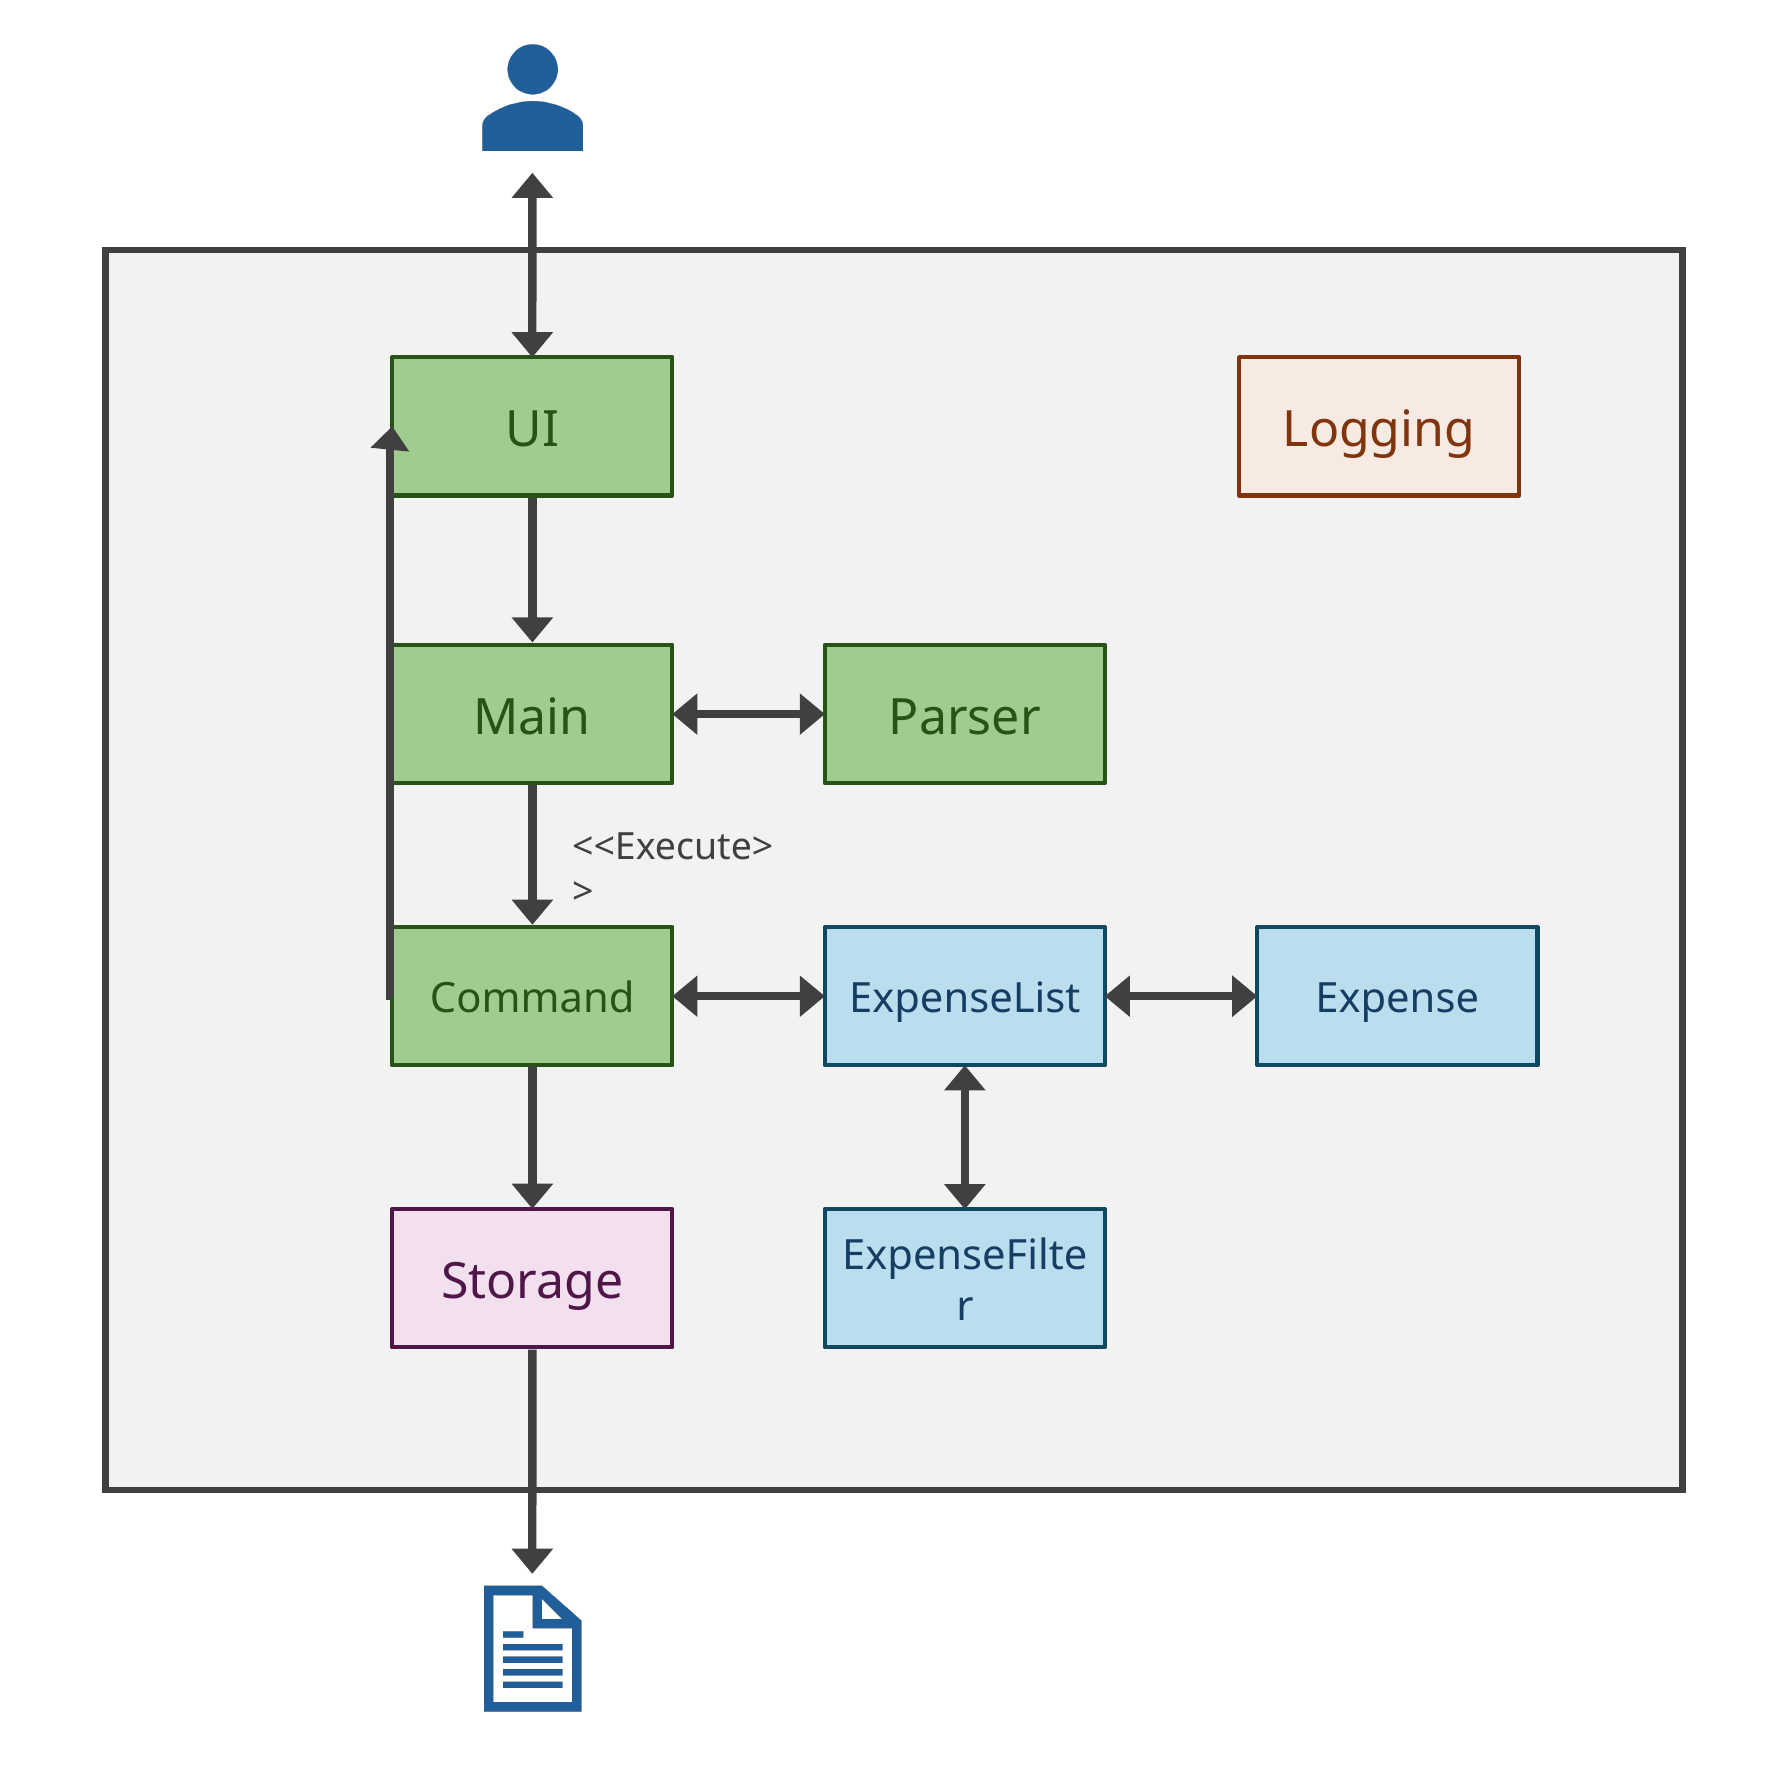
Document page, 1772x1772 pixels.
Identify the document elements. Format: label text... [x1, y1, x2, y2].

text_box Command [392, 926, 673, 1066]
text_box UI [392, 357, 673, 496]
text_box Parser [824, 644, 1105, 784]
picture [456, 1573, 608, 1725]
text_box [104, 248, 1684, 1491]
text_box ExpenseFilter [824, 1209, 1105, 1348]
picture [456, 22, 608, 174]
text_box <<Execute>> [557, 814, 805, 919]
text_box Storage [392, 1209, 673, 1348]
text_box ExpenseList [824, 926, 1105, 1066]
text_box Logging [1239, 357, 1520, 496]
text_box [391, 425, 395, 997]
text_box Expense [1257, 926, 1538, 1066]
text_box Main [396, 644, 673, 784]
